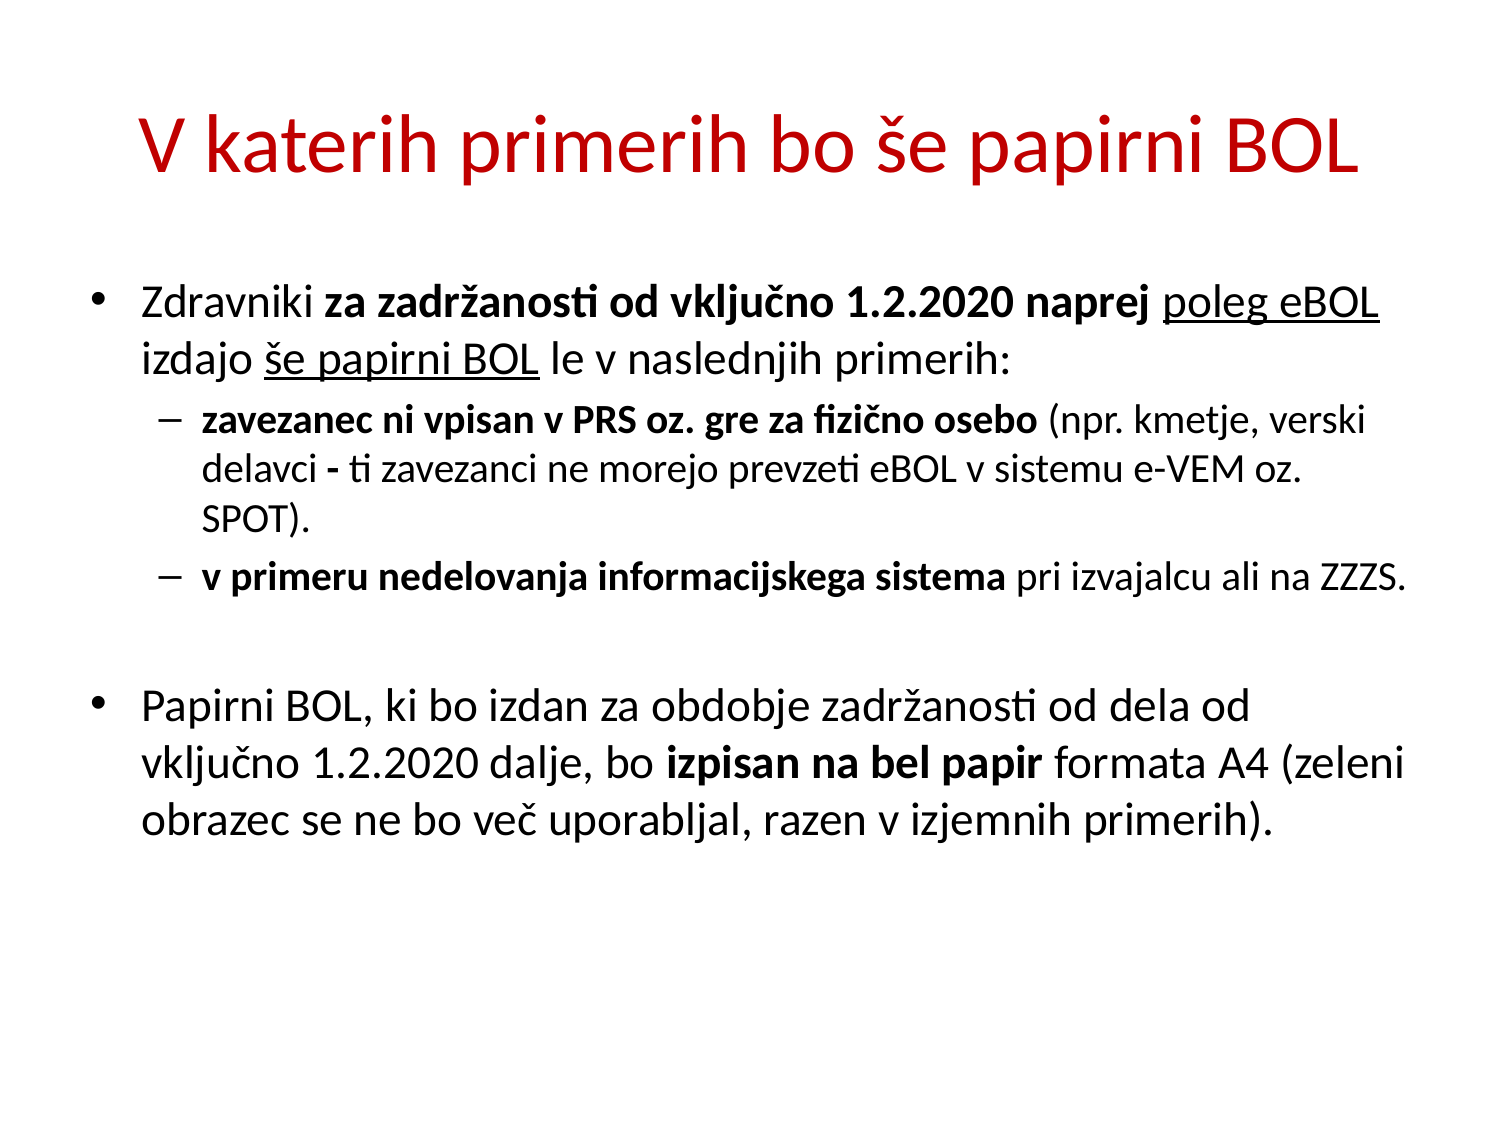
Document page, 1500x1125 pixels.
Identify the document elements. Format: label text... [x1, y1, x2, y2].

title V katerih primerih bo še papirni BOL [75, 45, 1425, 233]
list Zdravniki za zadržanosti od vključno 1.2.2020 naprej poleg eBOL izdajo še papirni BOL le v naslednjih primerih: zavezanec ni vpisan v PRS oz. gre za fizično osebo (npr. kmetje, verski delavci - ti zavezanci ne morejo prevzeti eBOL v sistemu e-VEM oz. SPOT). v primeru nedelovanja informacijskega sistema pri izvajalcu ali na ZZZS. Papirni BOL, ki bo izdan za obdobje zadržanosti od dela od vključno 1.2.2020 dalje, bo izpisan na bel papir formata A4 (zeleni obrazec se ne bo več uporabljal, razen v izjemnih primerih). [75, 262, 1425, 953]
